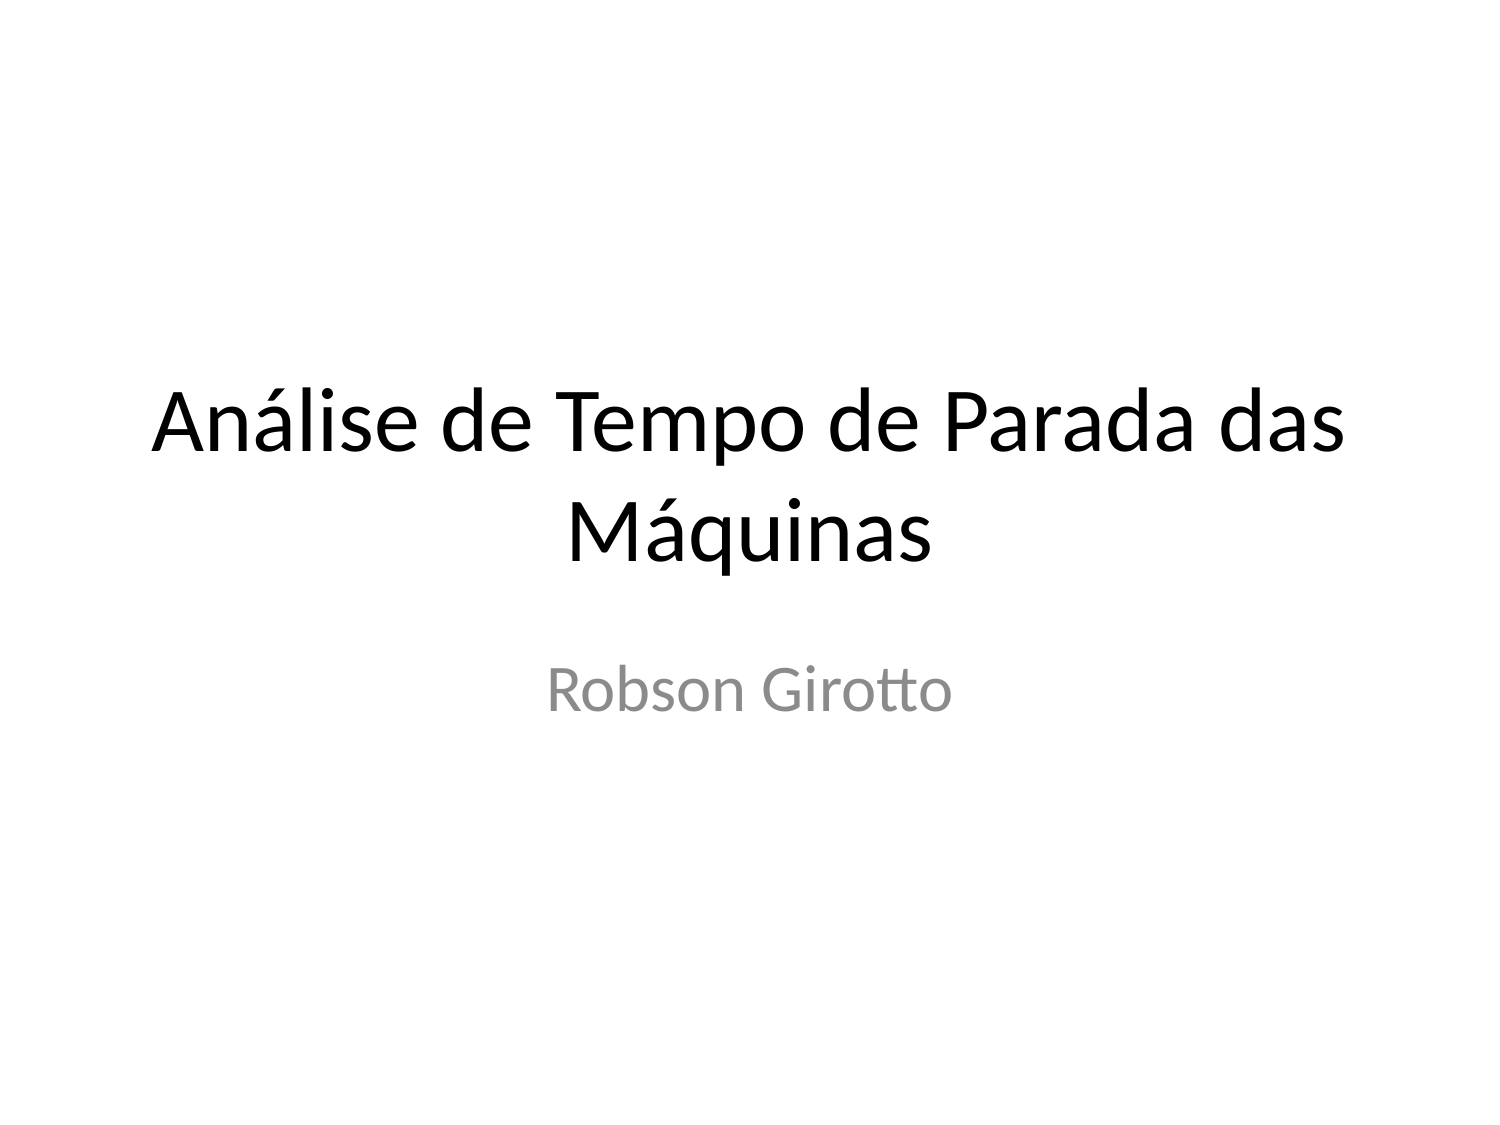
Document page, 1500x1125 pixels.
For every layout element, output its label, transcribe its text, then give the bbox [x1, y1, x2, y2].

title Análise de Tempo de Parada das Máquinas [112, 349, 1388, 591]
subtitle Robson Girotto [225, 637, 1275, 925]
